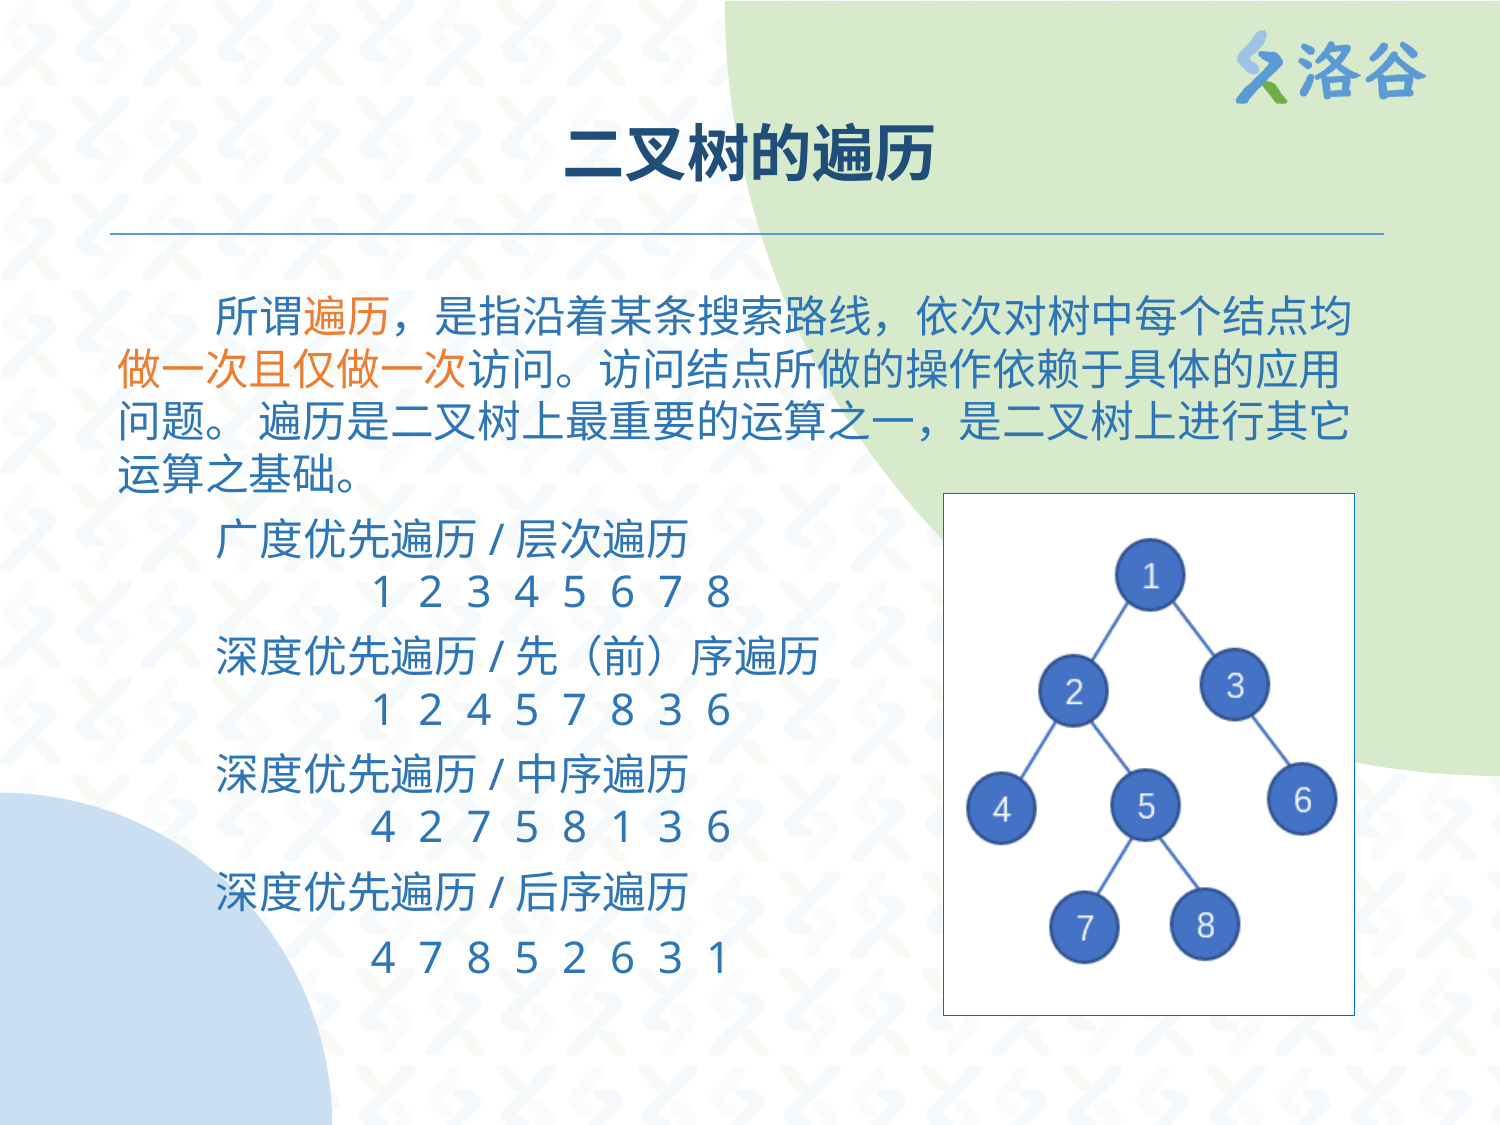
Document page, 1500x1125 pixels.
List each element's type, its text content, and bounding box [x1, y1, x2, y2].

picture [943, 493, 1355, 1016]
list 所谓遍历，是指沿着某条搜索路线，依次对树中每个结点均做一次且仅做一次访问。访问结点所做的操作依赖于具体的应用问题。 遍历是二叉树上最重要的运算之一，是二叉树上进行其它运算之基础。 广度优先遍历/层次遍历 1 2 3 4 5 6 7 8 深度优先遍历/先（前）序遍历 1 2 4 5 7 8 3 6 深度优先遍历/中序遍历 4 2 7 5 8 1 3 6 深度优先遍历/后序遍历 4 7 8 5 2 6 3 1 [102, 281, 1397, 1016]
picture [1235, 26, 1427, 108]
title 二叉树的遍历 [102, 77, 1397, 198]
